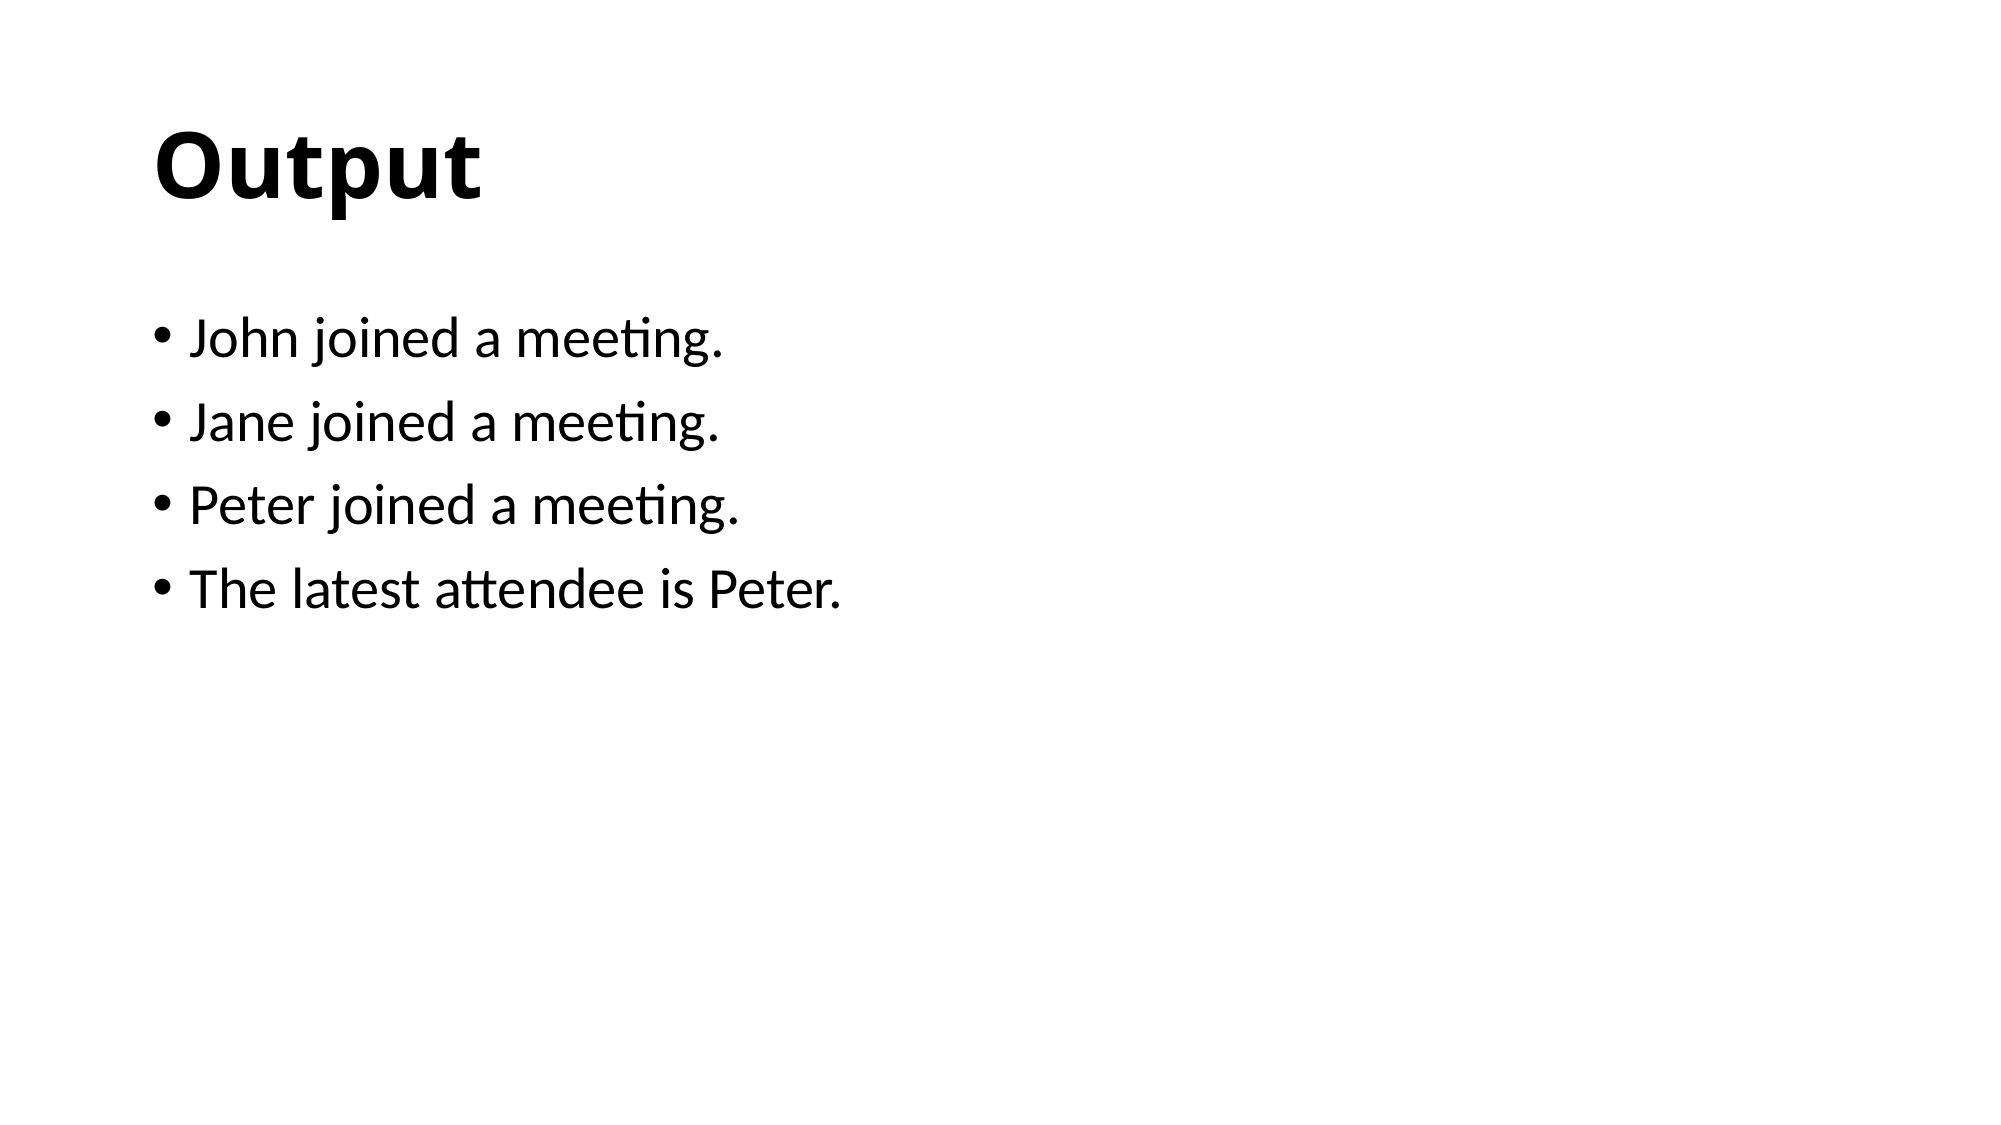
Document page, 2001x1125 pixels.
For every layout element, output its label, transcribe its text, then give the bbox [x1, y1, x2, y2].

title Output [137, 59, 1863, 278]
list John joined a meeting. Jane joined a meeting. Peter joined a meeting. The latest attendee is Peter. [137, 299, 1863, 1014]
